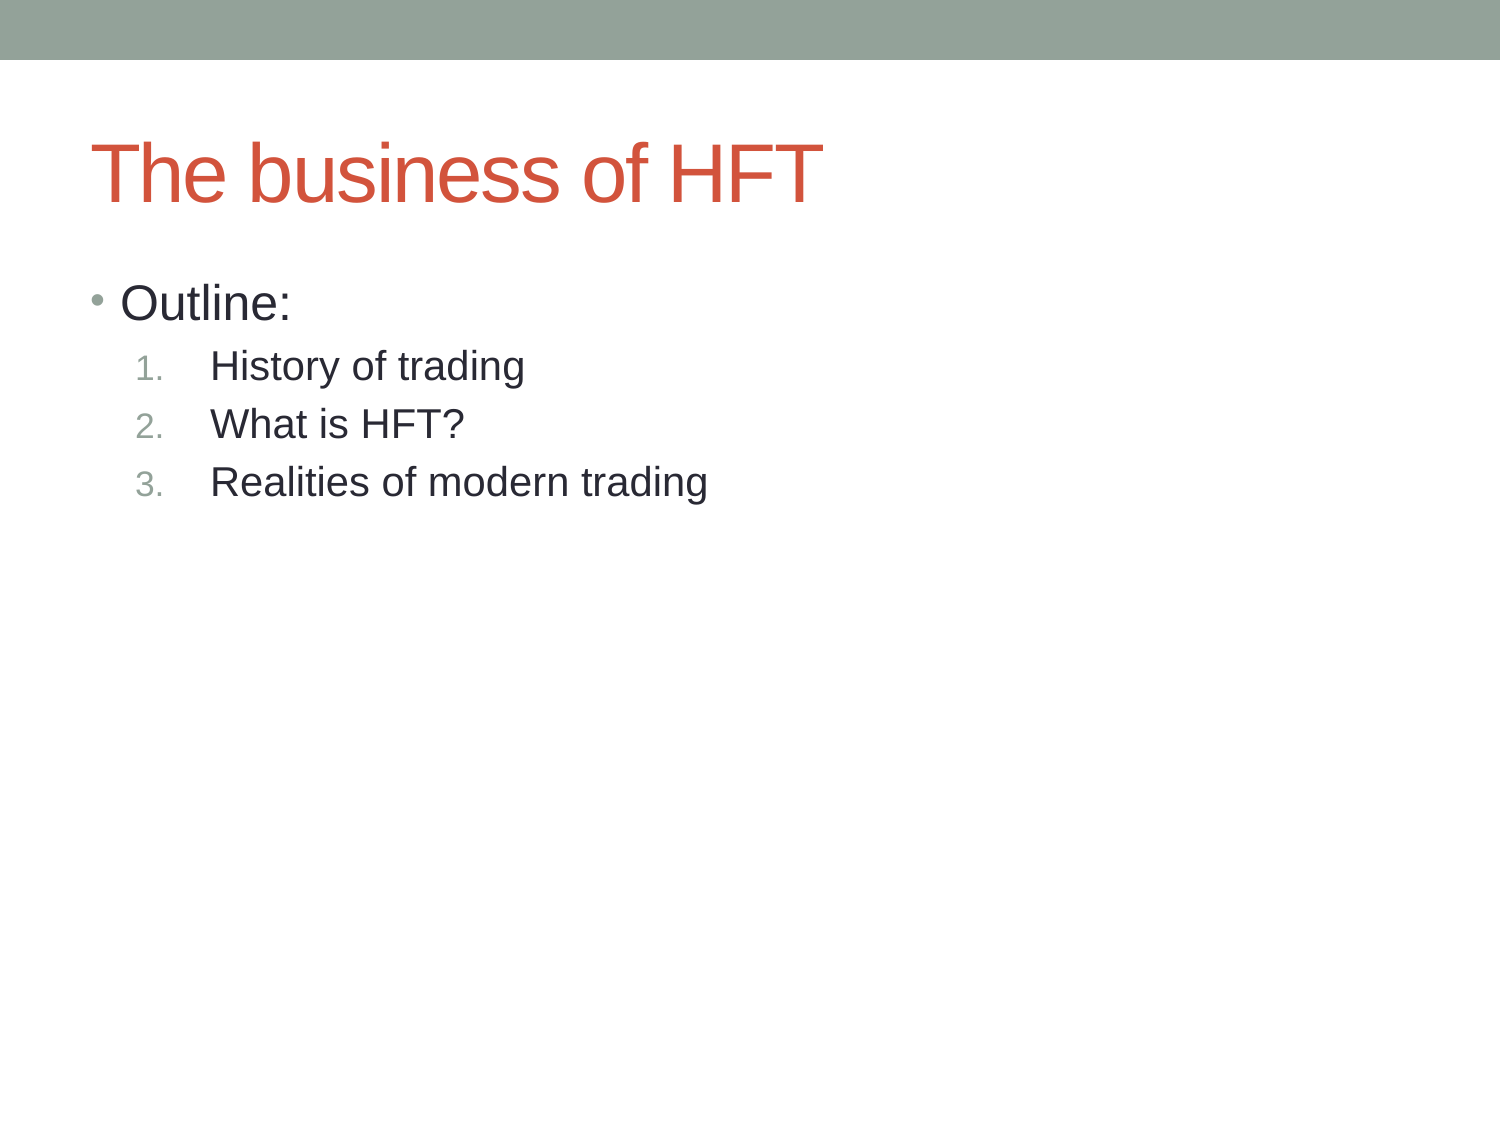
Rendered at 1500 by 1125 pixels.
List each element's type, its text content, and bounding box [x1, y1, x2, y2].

list Outline: History of trading What is HFT? Realities of modern trading [75, 262, 1425, 1063]
title The business of HFT [75, 87, 1425, 250]
